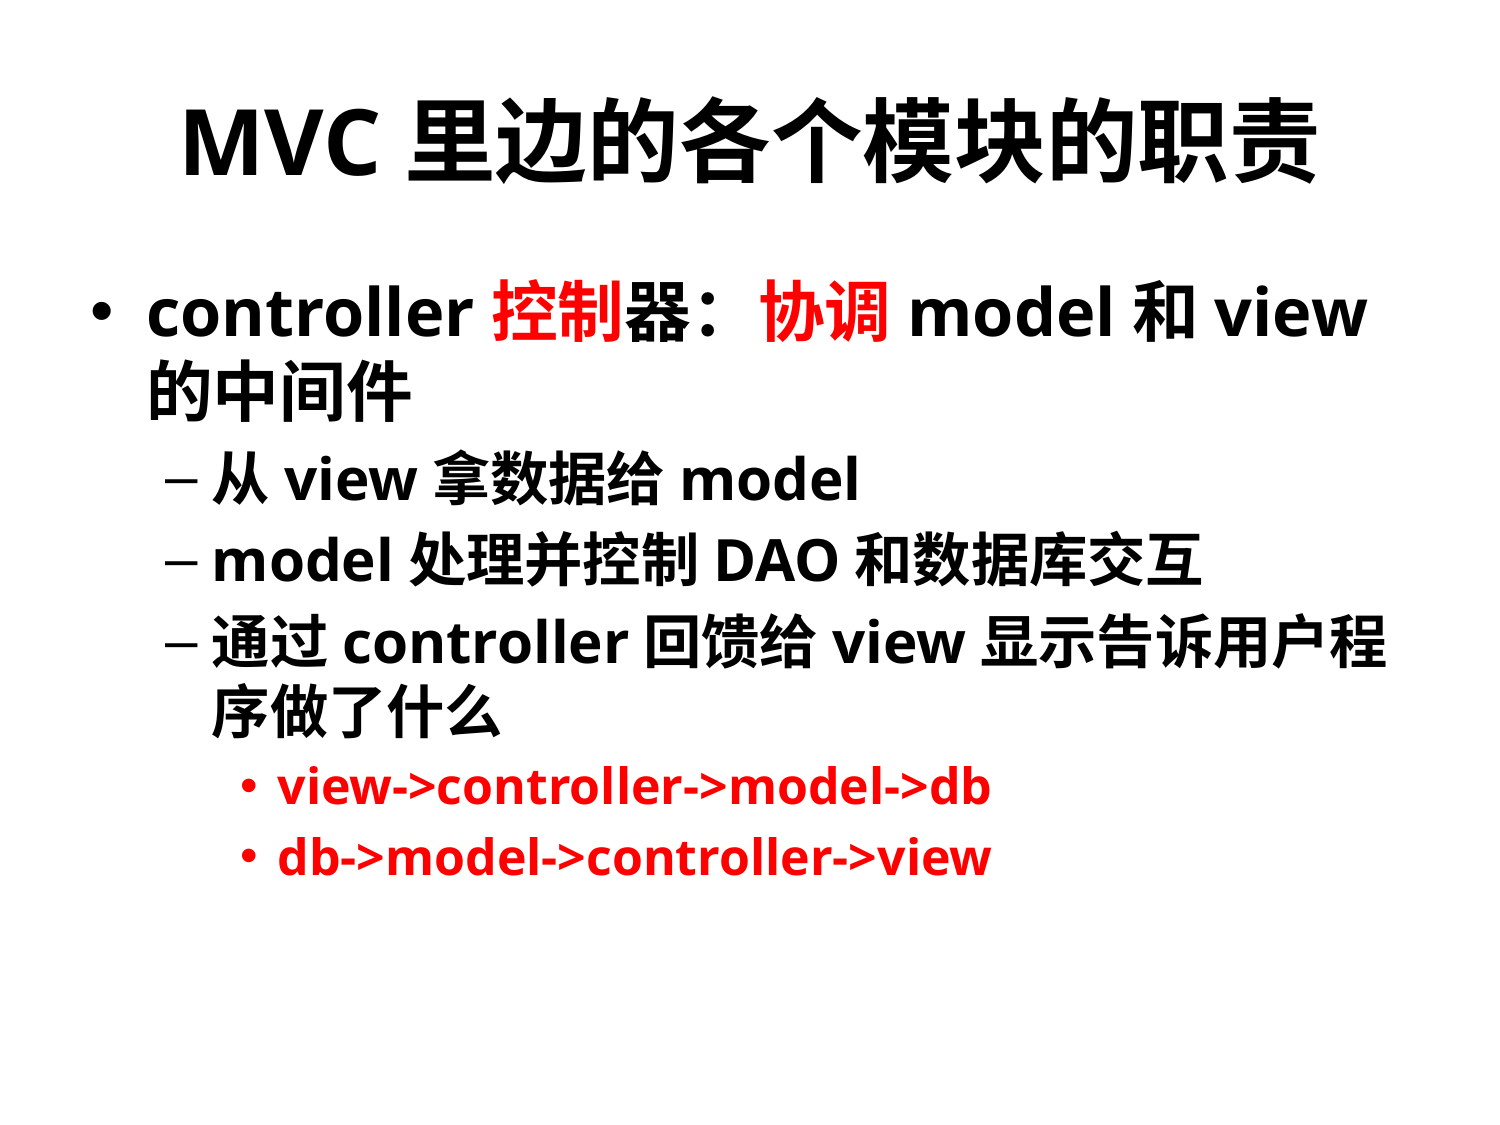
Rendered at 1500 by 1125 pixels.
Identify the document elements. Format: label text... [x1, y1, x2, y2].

title MVC里边的各个模块的职责 [75, 45, 1425, 233]
list controller控制器：协调model和view的中间件 从view拿数据给model model处理并控制DAO和数据库交互 通过controller回馈给view显示告诉用户程序做了什么 view->controller->model->db db->model->controller->view [75, 262, 1425, 1005]
